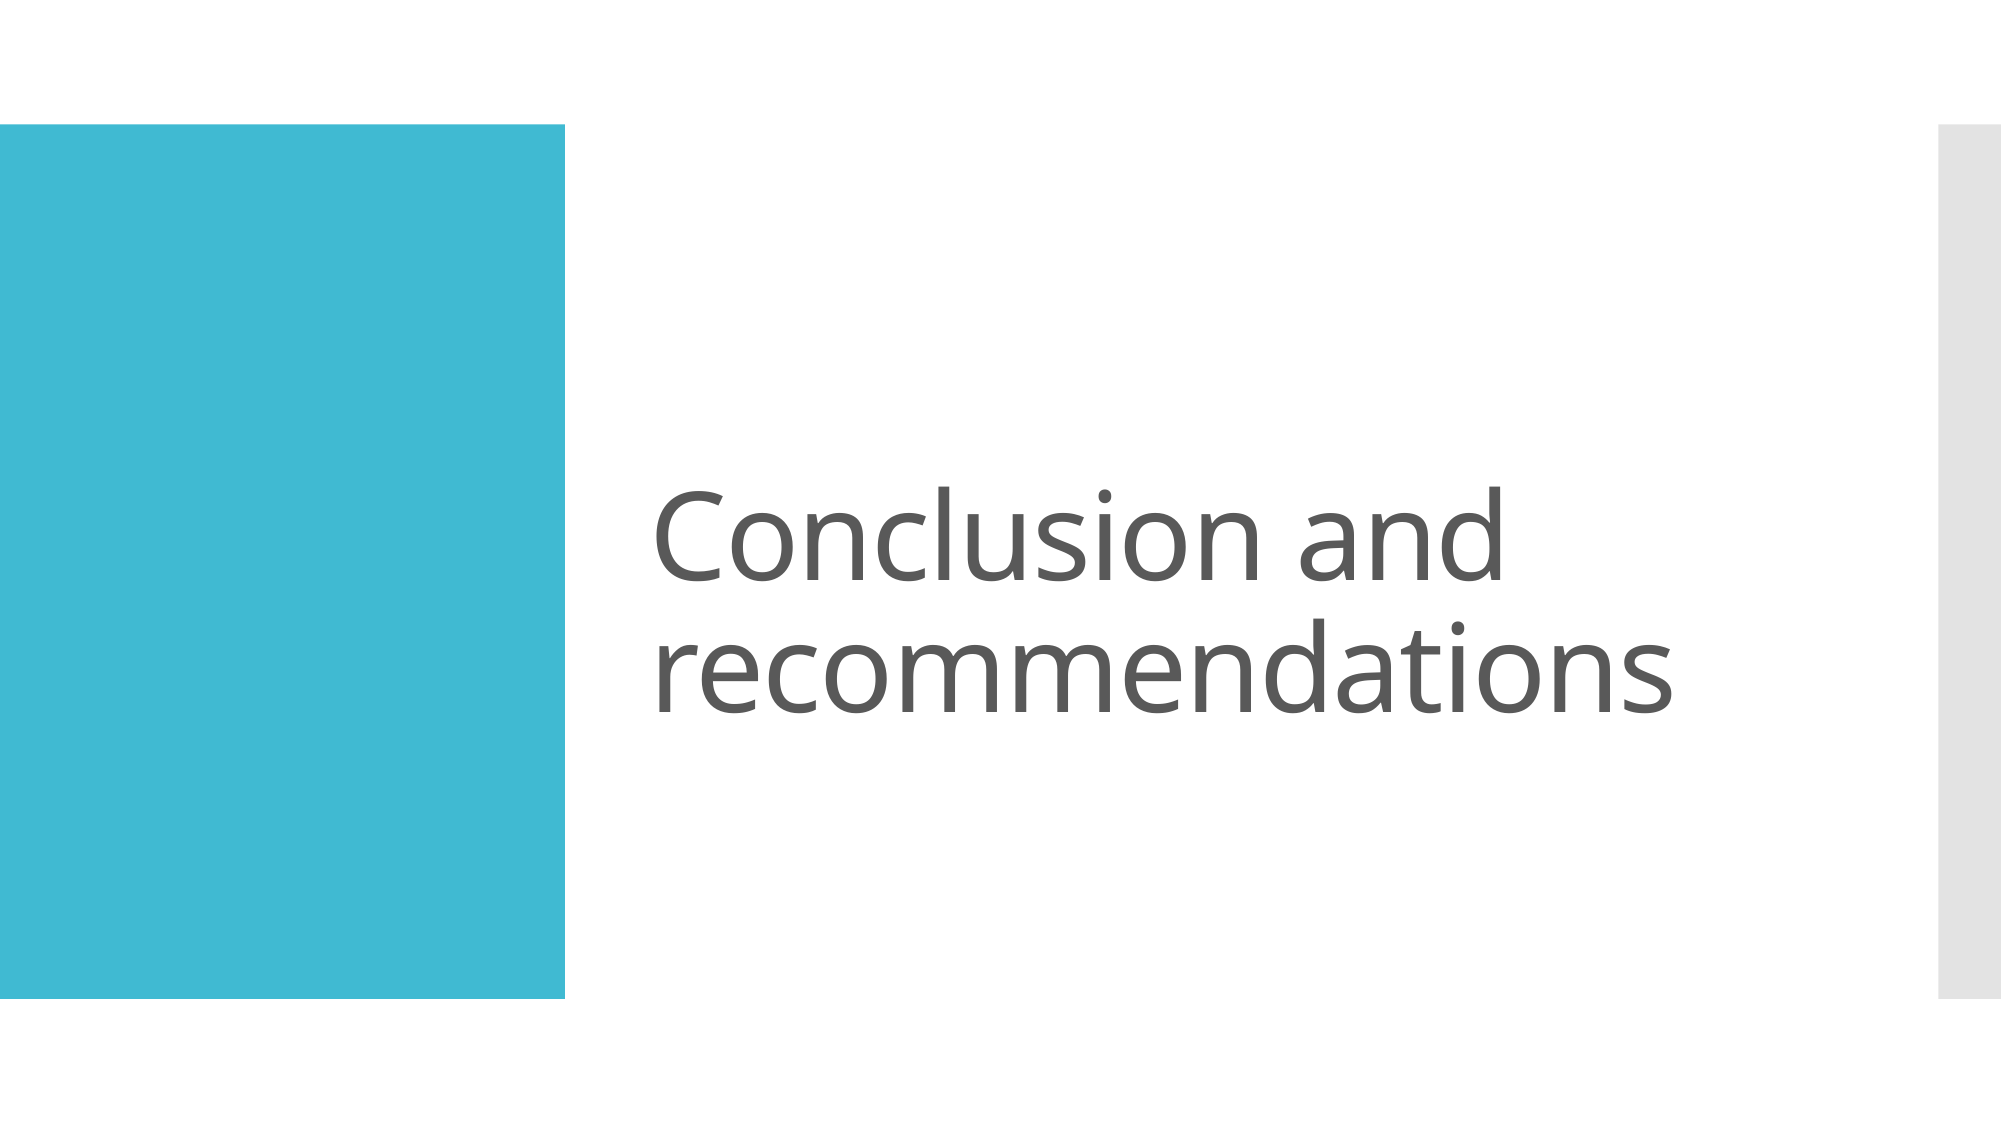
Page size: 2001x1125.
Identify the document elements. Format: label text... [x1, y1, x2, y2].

title Conclusion and recommendations [634, 213, 1938, 747]
